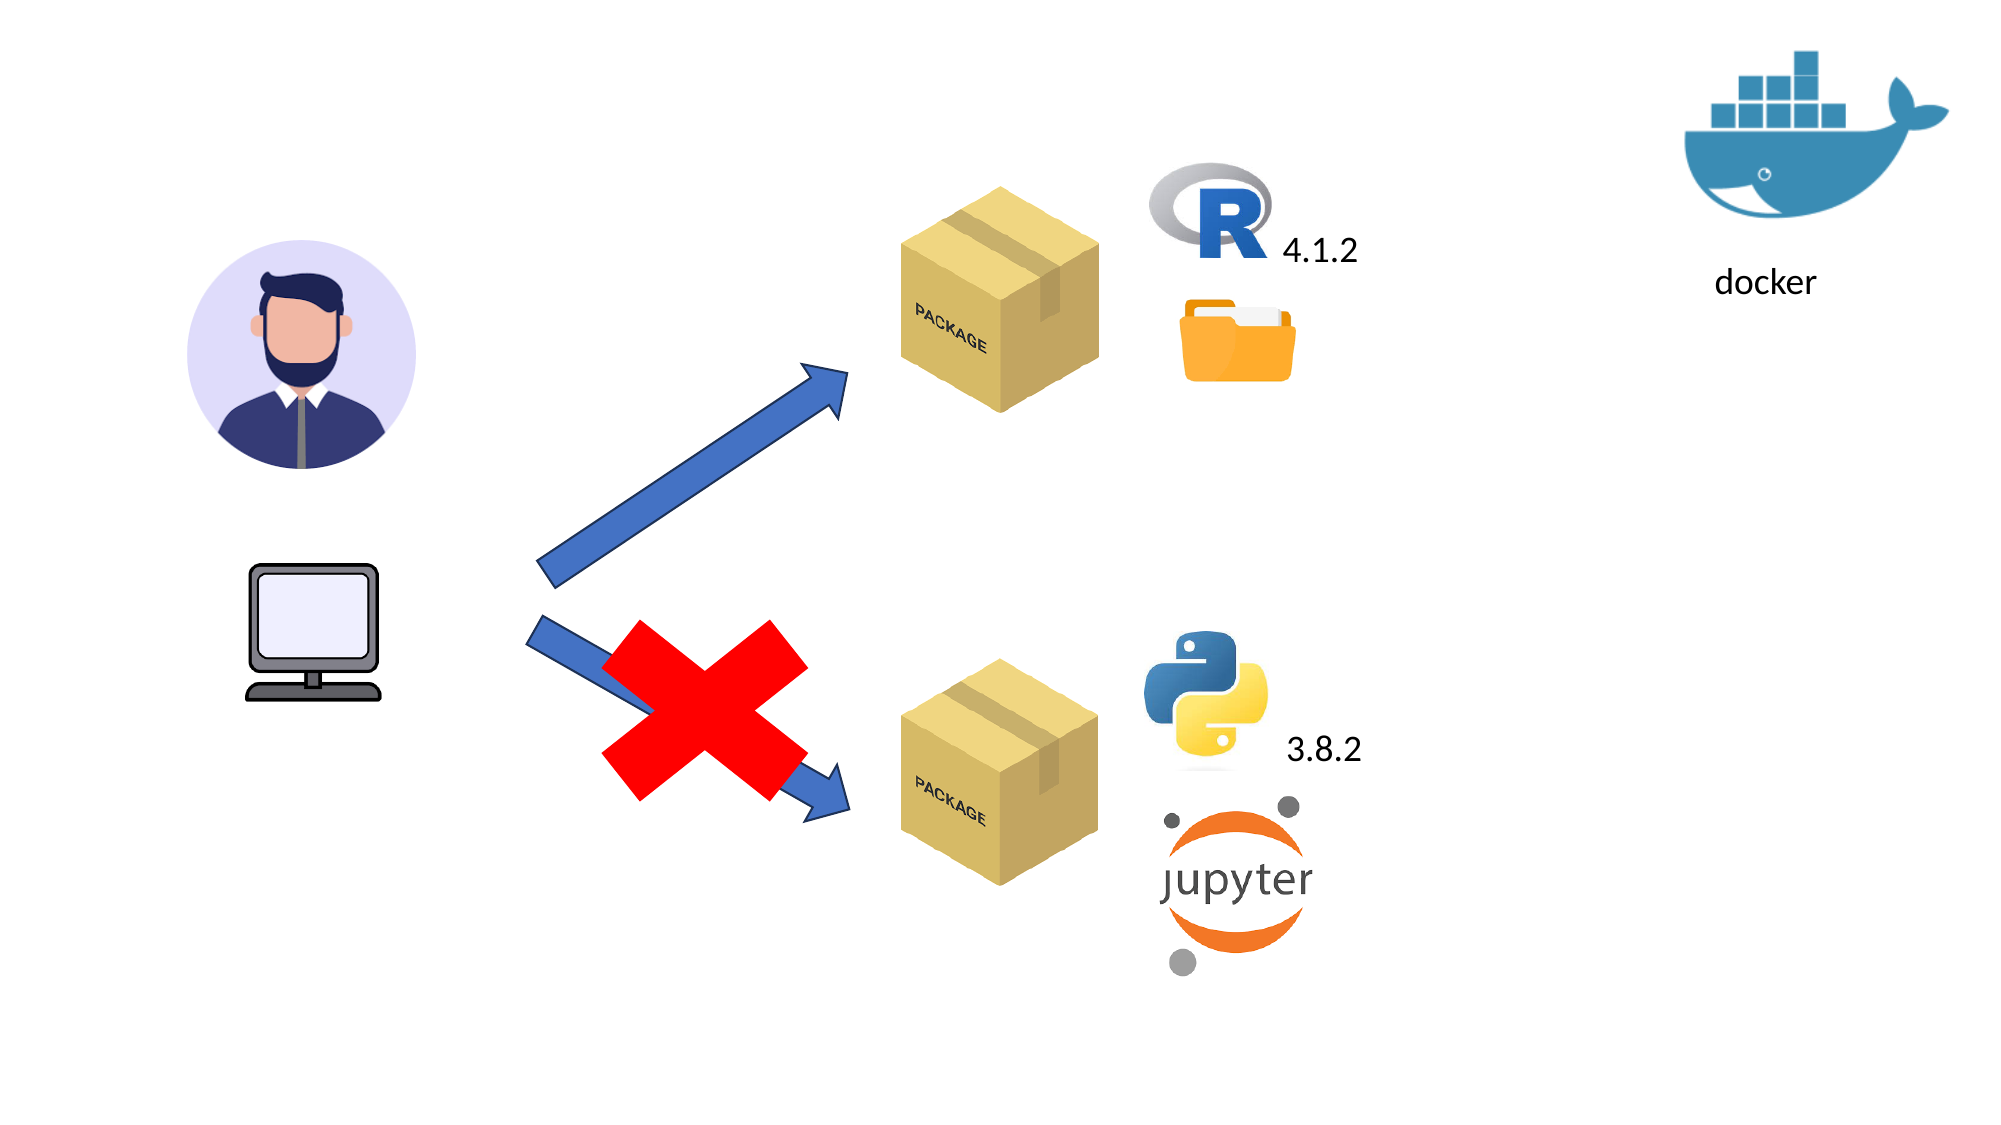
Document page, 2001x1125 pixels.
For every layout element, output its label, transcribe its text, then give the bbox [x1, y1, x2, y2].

text_box [601, 619, 809, 802]
picture [243, 561, 383, 703]
text_box [780, 762, 851, 824]
text_box [525, 614, 654, 715]
text_box 3.8.2 [1271, 716, 1378, 777]
text_box docker [1699, 271, 1865, 310]
text_box 4.1.2 [1267, 217, 1378, 278]
picture [901, 186, 1099, 413]
picture [1157, 793, 1315, 977]
text_box [535, 362, 849, 590]
picture [187, 240, 416, 469]
picture [1149, 162, 1272, 258]
picture [901, 658, 1098, 886]
picture [1130, 267, 1345, 413]
picture [1144, 631, 1272, 771]
picture [1682, 0, 1953, 271]
